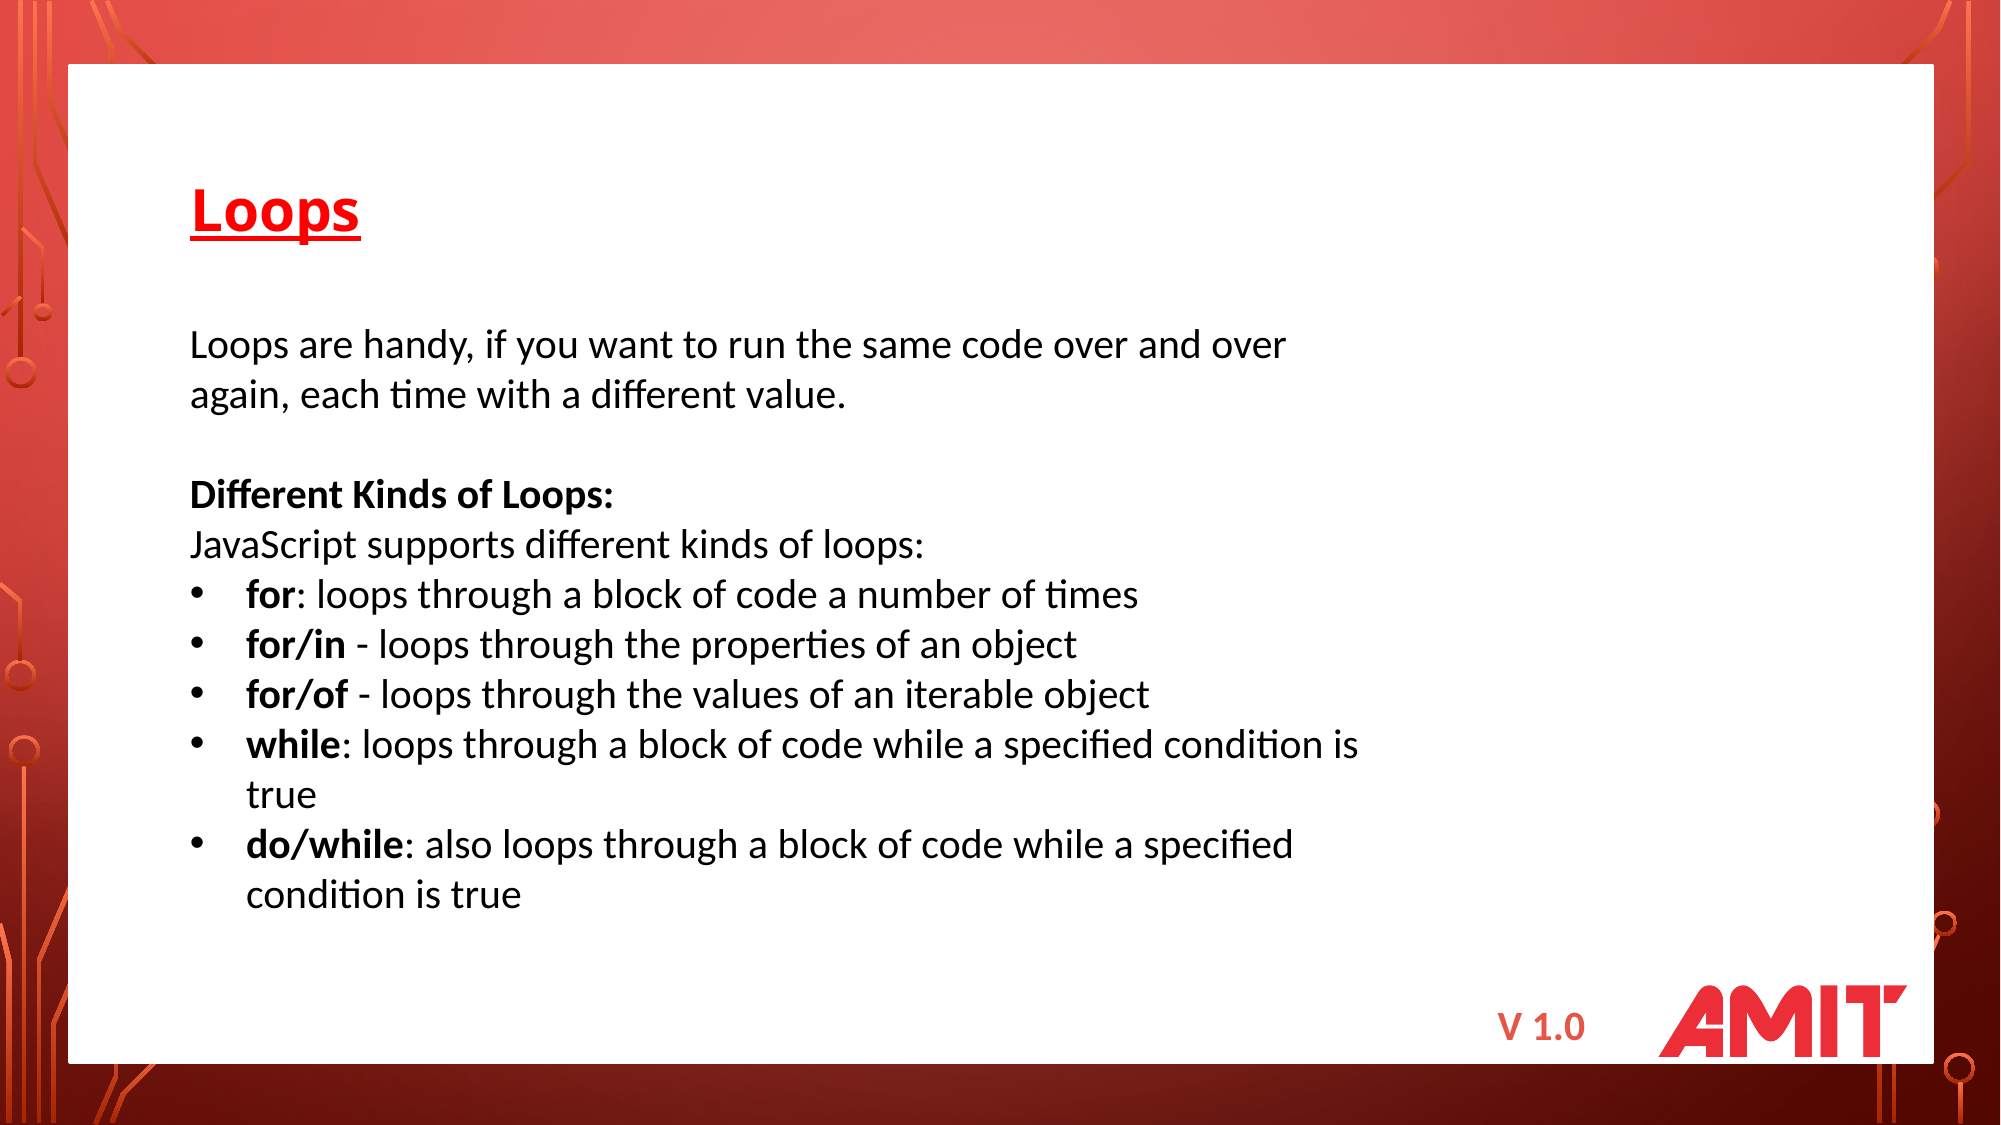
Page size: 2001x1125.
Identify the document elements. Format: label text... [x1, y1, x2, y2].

text_box Booleans can only have two values: true or false: [68, 64, 1934, 1064]
text_box Loops are handy, if you want to run the same code over and over again, each time with a different value. Different Kinds of Loops: JavaScript supports different kinds of loops: for: loops through a block of code a number of times for/in - loops through the properties of an object for/of - loops through the values of an iterable object while: loops through a block of code while a specified condition is true do/while: also loops through a block of code while a specified condition is true [175, 309, 1409, 925]
text_box V 1.0 [1482, 991, 1658, 1057]
text_box Loops [175, 165, 1194, 251]
picture [1658, 963, 1966, 1086]
